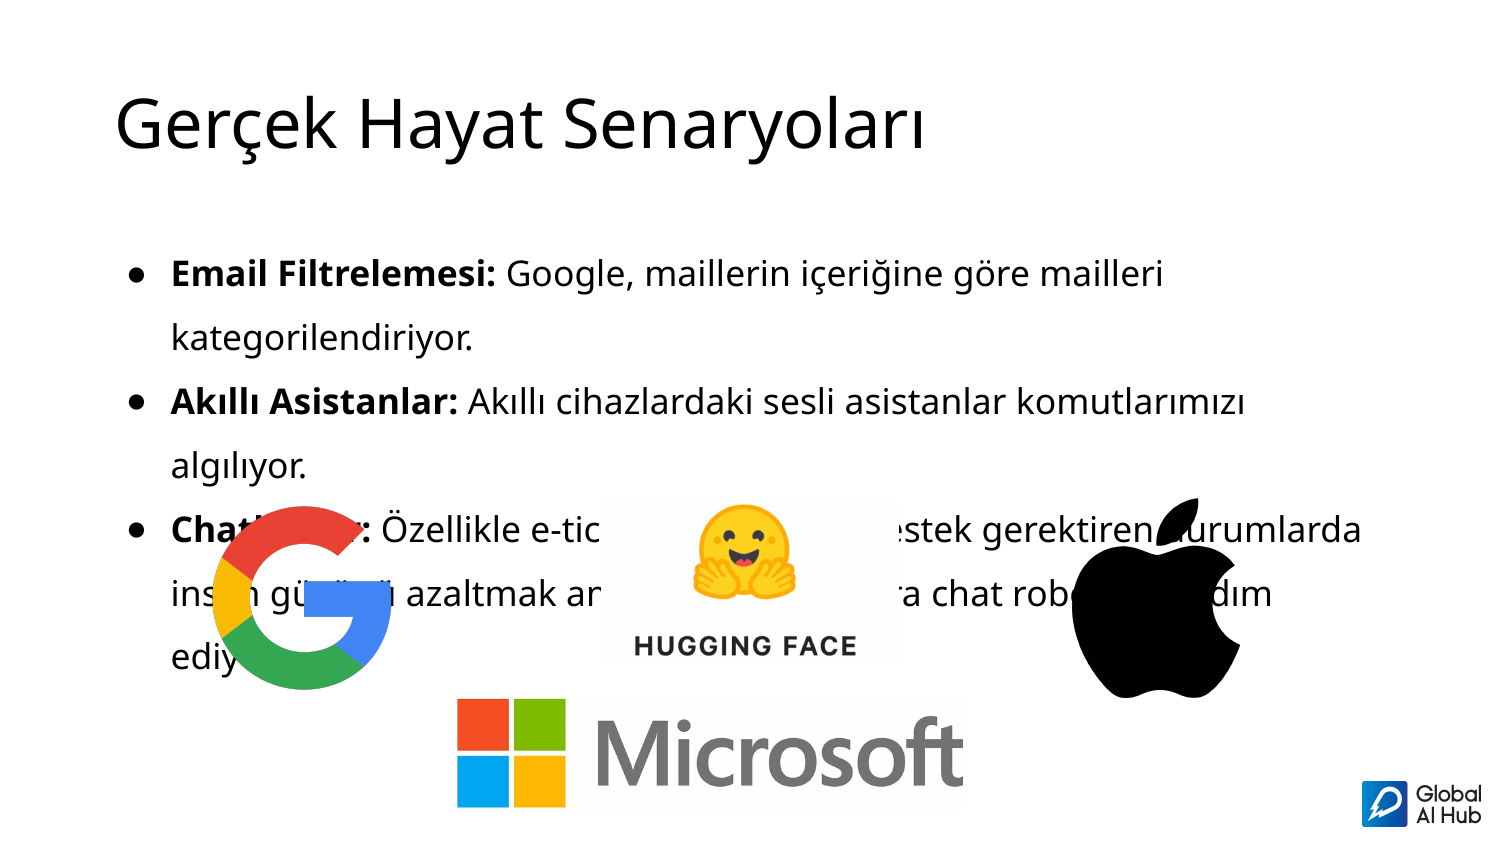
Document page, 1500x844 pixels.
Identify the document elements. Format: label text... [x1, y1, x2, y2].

list Email Filtrelemesi: Google, maillerin içeriğine göre mailleri kategorilendiriyor. Akıllı Asistanlar: Akıllı cihazlardaki sesli asistanlar komutlarımızı algılıyor. Chatbotlar: Özellikle e-ticaret sitelerinde destek gerektiren durumlarda insan gücünü azaltmak amacıyla kullanıcılara chat robotlar yardım ediyor. [103, 224, 1397, 760]
picture [600, 498, 900, 663]
picture [1072, 498, 1241, 698]
picture [204, 498, 404, 698]
picture [1366, 781, 1481, 827]
title Gerçek Hayat Senaryoları [103, 44, 1397, 208]
picture [455, 697, 964, 813]
